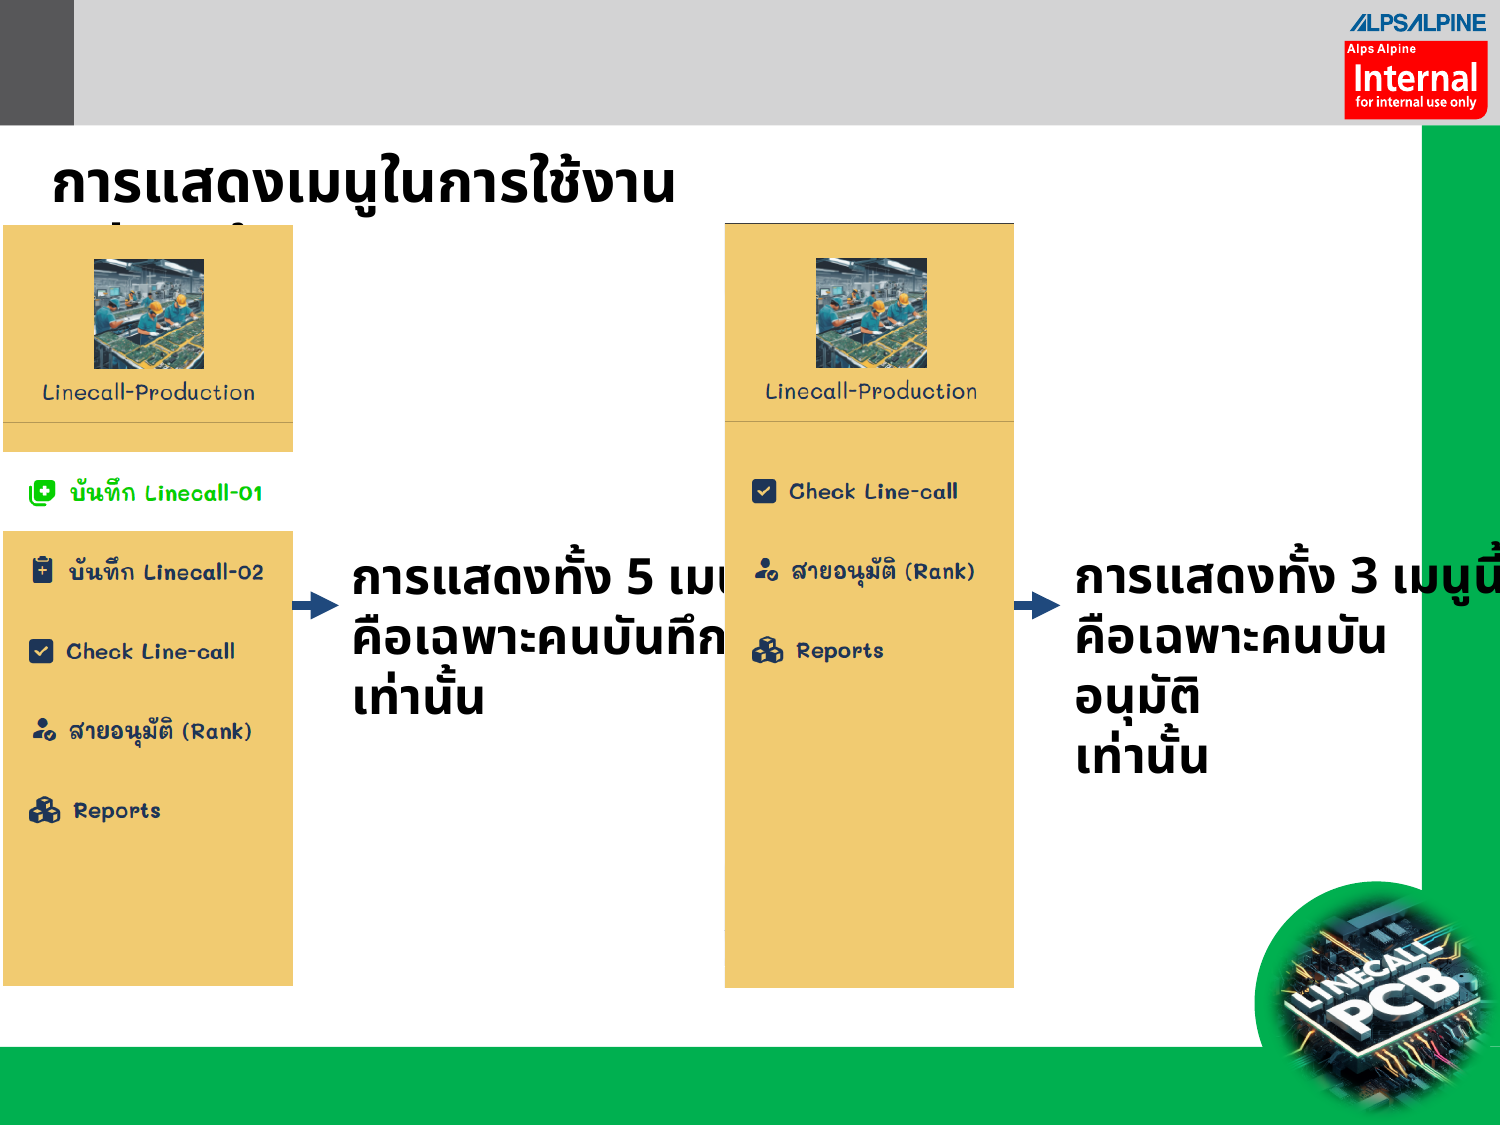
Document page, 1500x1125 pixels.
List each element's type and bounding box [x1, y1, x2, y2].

picture [723, 222, 1014, 989]
text_box [0, 125, 1500, 1125]
picture [3, 224, 293, 986]
